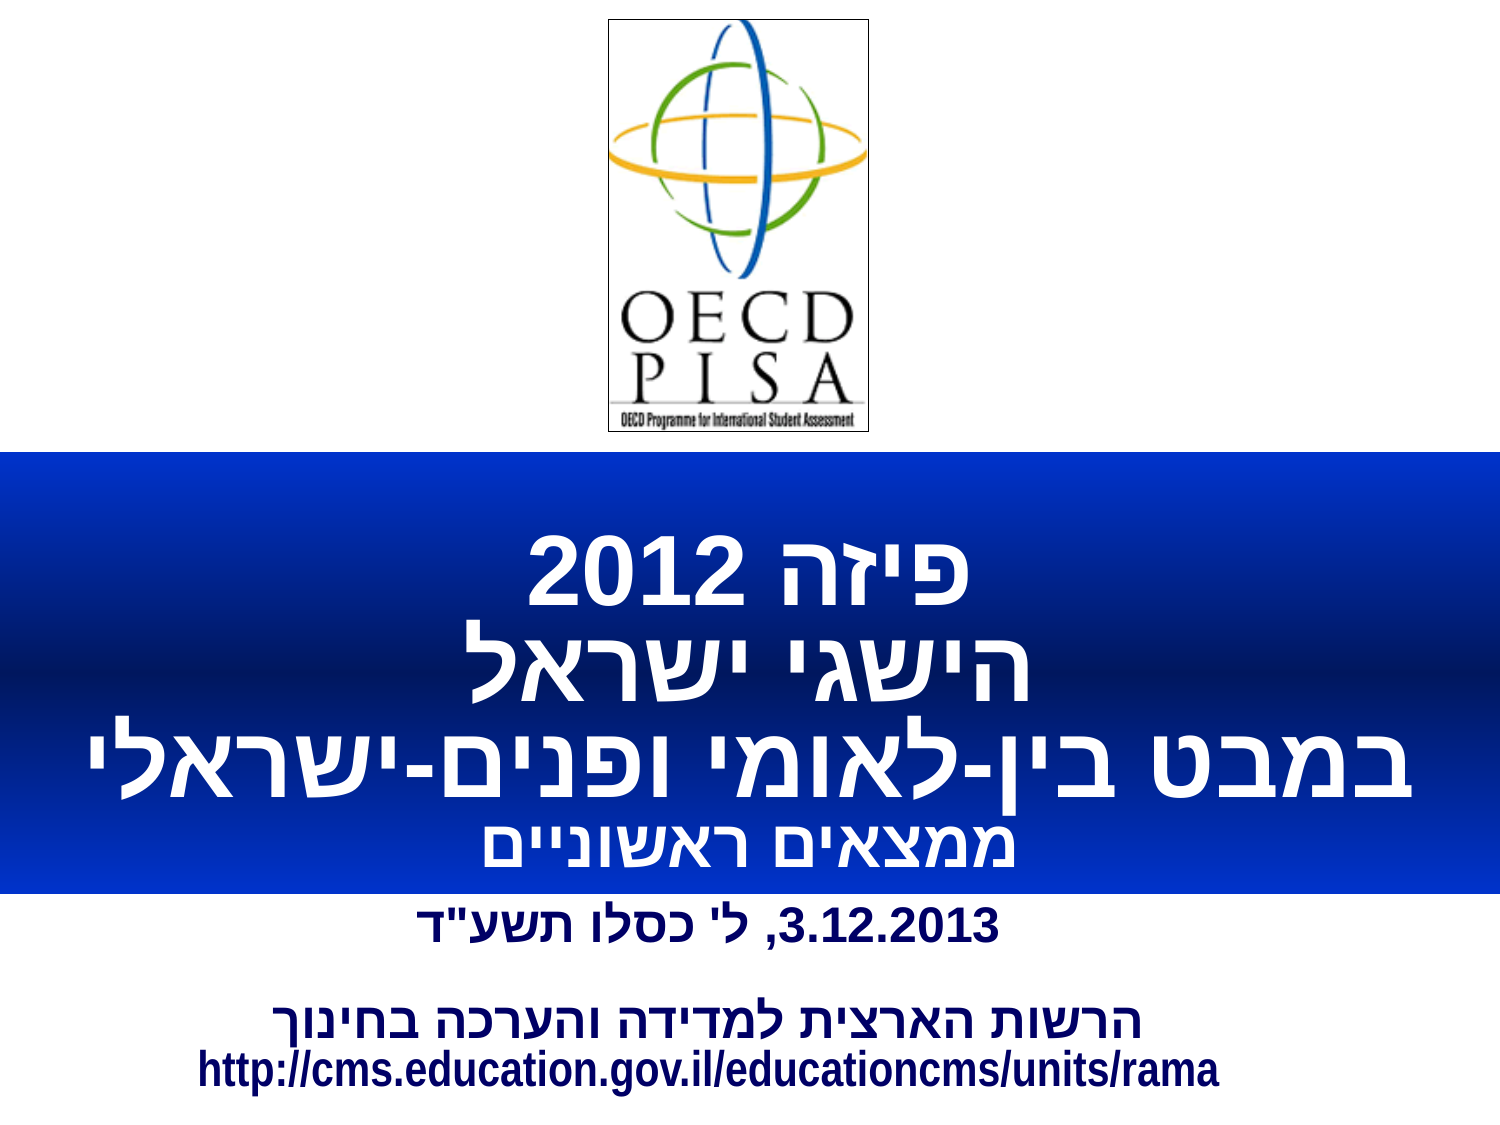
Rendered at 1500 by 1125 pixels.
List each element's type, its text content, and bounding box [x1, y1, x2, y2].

text_box [0, 964, 1353, 1125]
text_box [0, 650, 1500, 894]
picture [607, 18, 869, 432]
text_box פיזה 2012 הישגי ישראל במבט בין-לאומי ופנים-ישראלי ממצאים ראשוניים [0, 113, 1500, 740]
title 3.12.2013, ל' כסלו תשע"ד הרשות הארצית למדידה והערכה בחינוך http://cms.education.gov.il/educationcms/units/rama [111, 786, 1306, 964]
